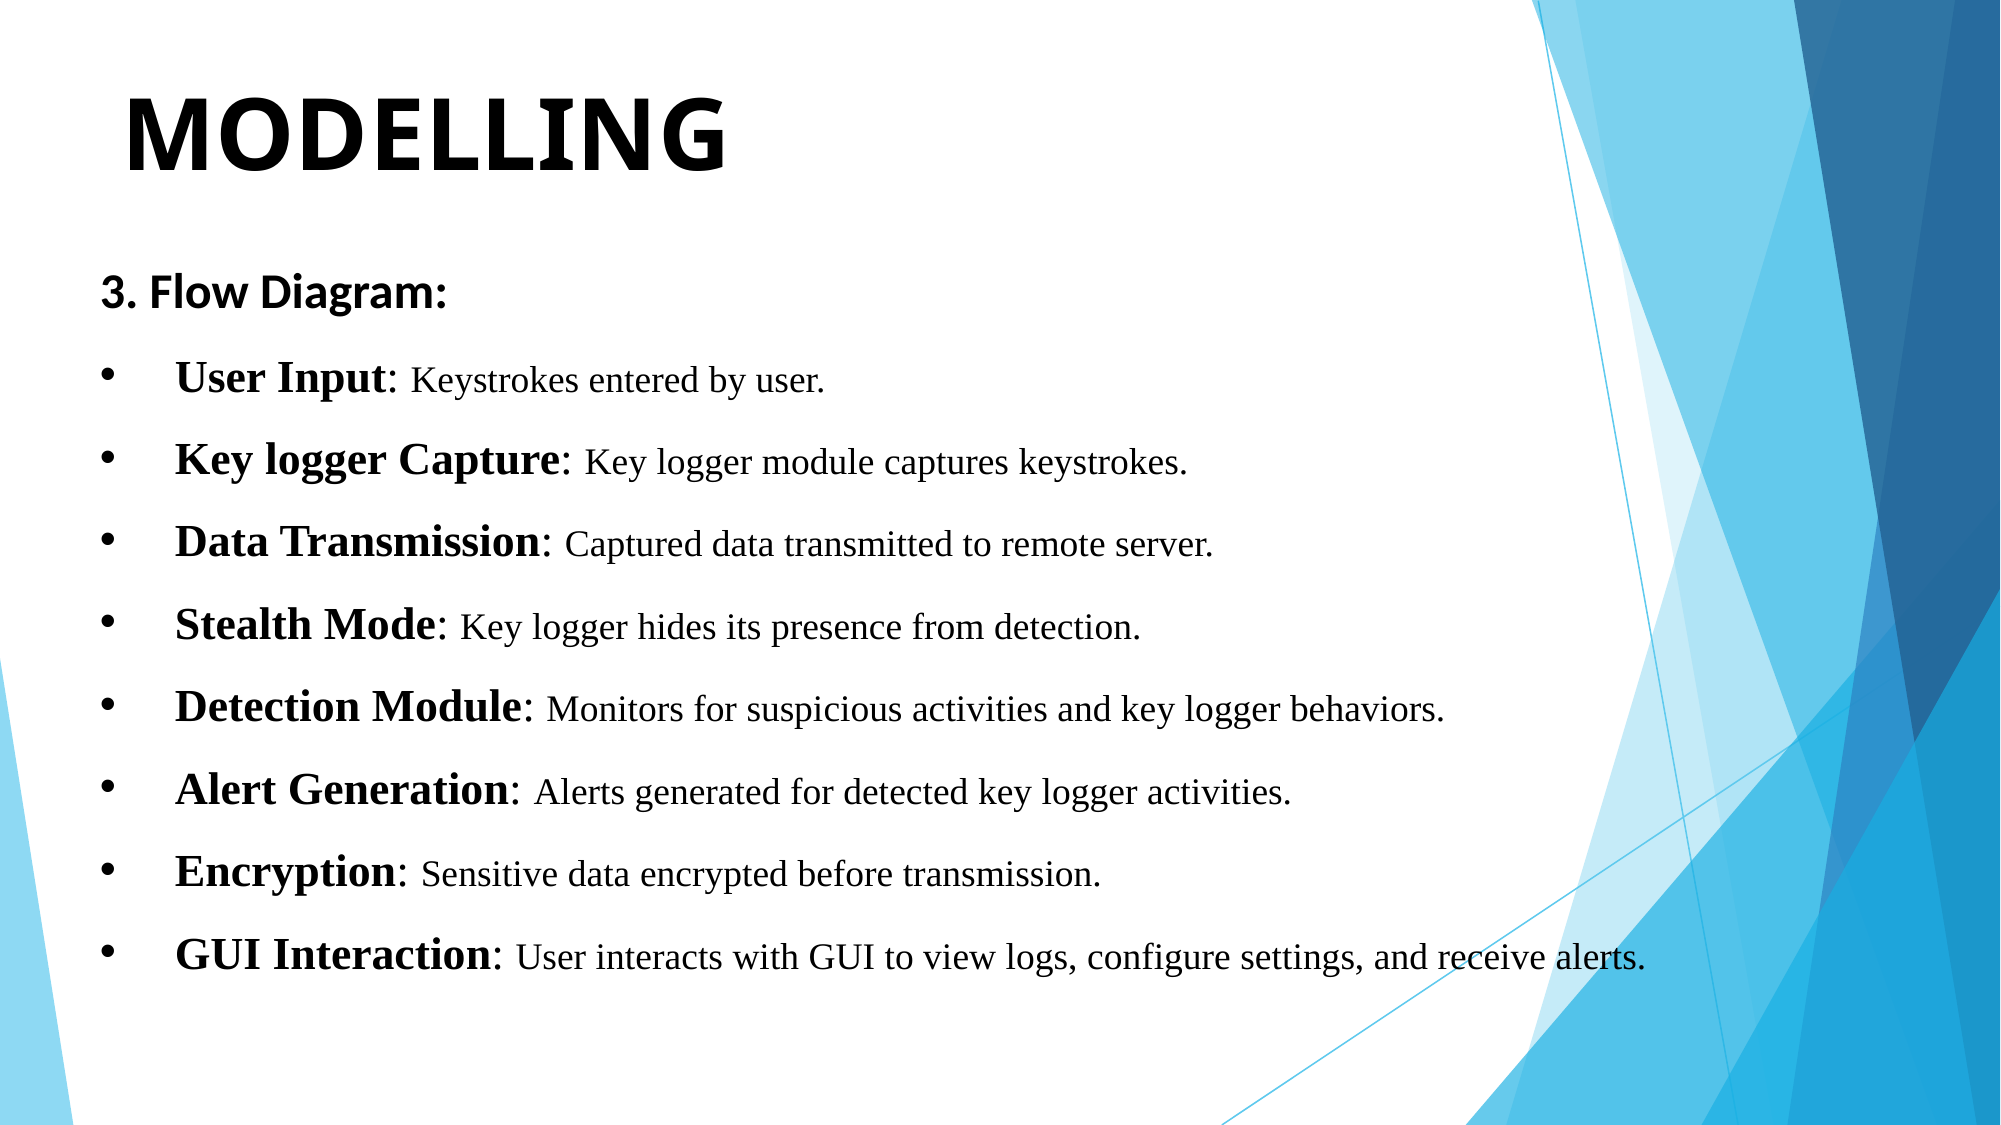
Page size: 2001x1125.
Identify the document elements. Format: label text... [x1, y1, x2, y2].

list 3. Flow Diagram: User Input: Keystrokes entered by user. Key logger Capture: Key logger module captures keystrokes. Data Transmission: Captured data transmitted to remote server. Stealth Mode: Key logger hides its presence from detection. Detection Module: Monitors for suspicious activities and key logger behaviors. Alert Generation: Alerts generated for detected key logger activities. Encryption: Sensitive data encrypted before transmission. GUI Interaction: User interacts with GUI to view logs, configure settings, and receive alerts. [99, 258, 1900, 1077]
title MODELLING [121, 70, 1874, 188]
